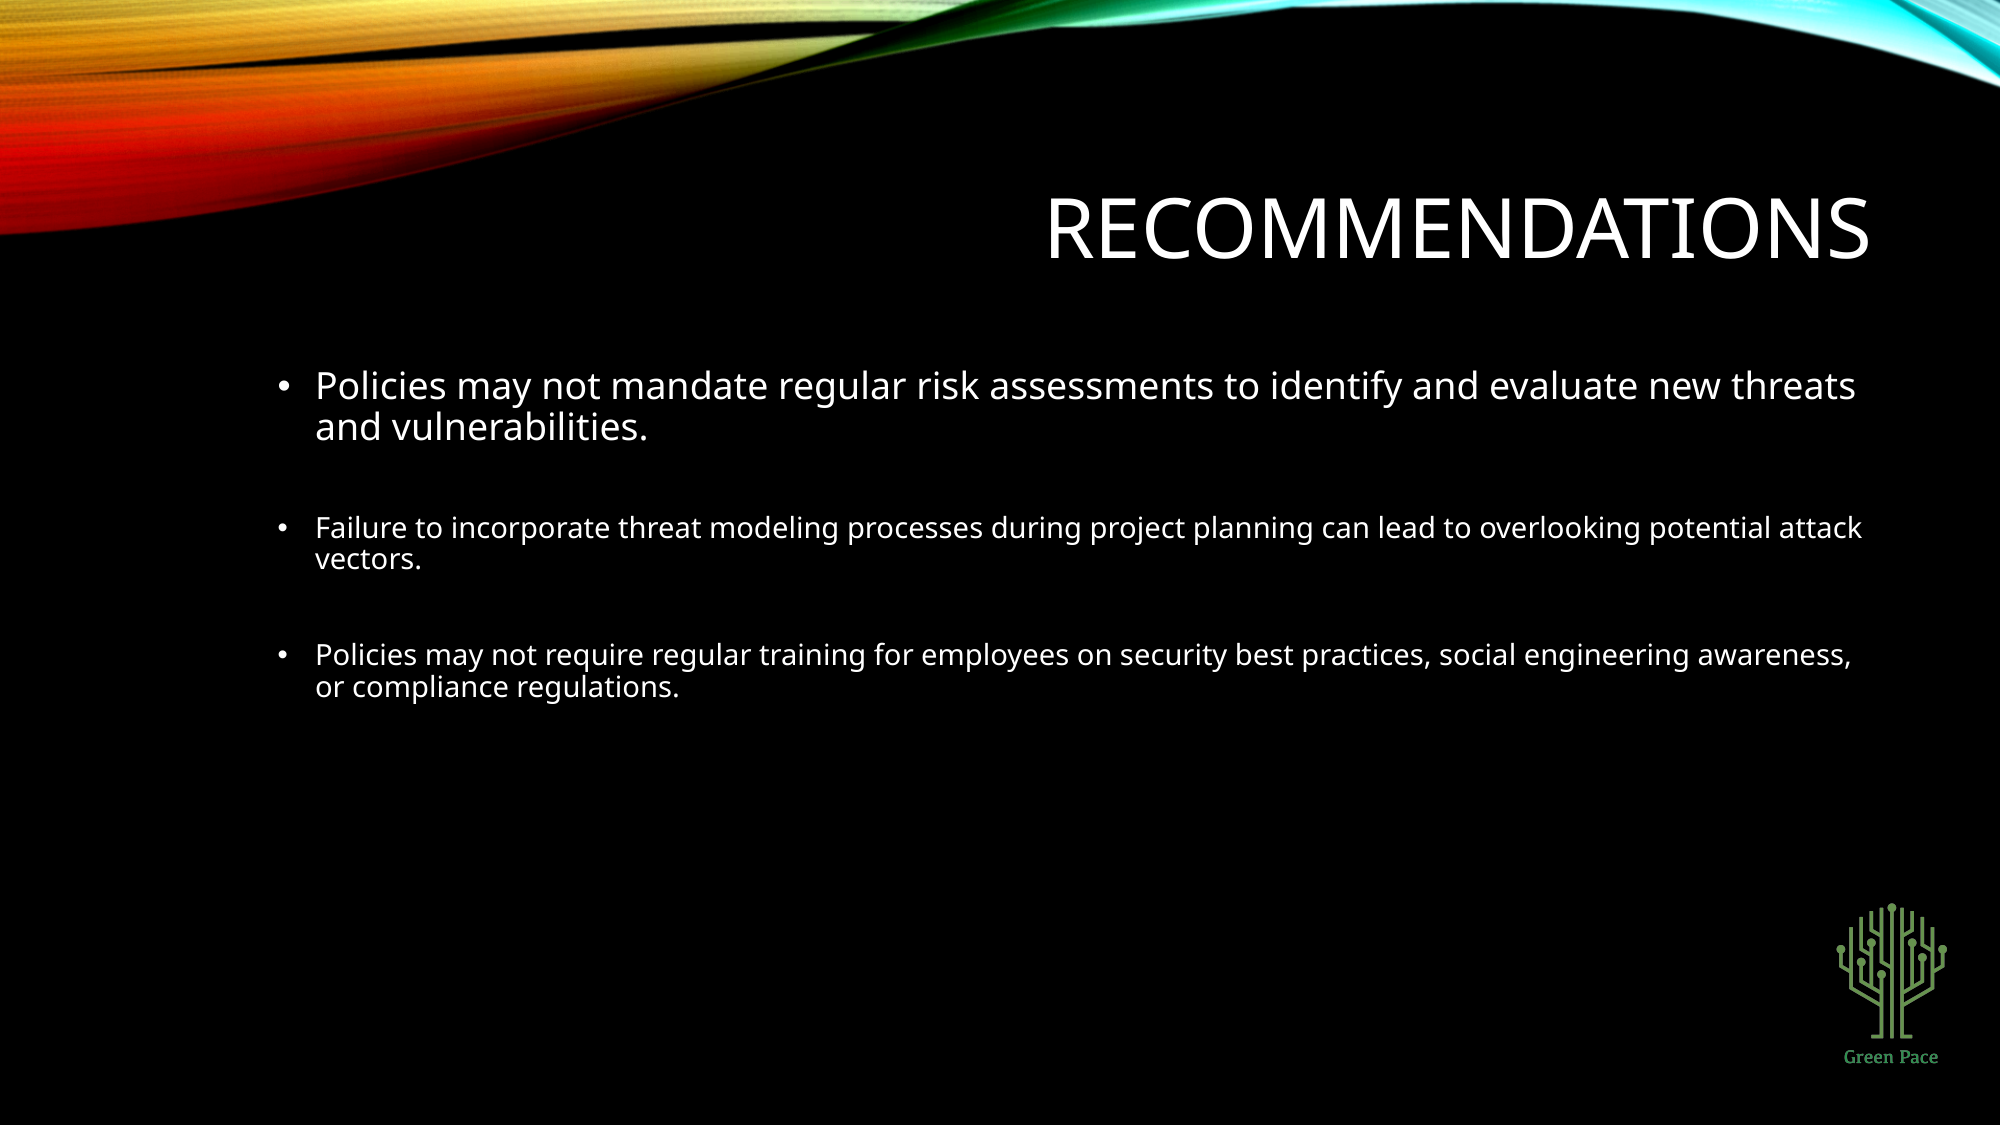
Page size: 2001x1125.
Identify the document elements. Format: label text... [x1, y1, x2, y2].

title RECOMMENDATIONS [474, 125, 1888, 338]
picture [1817, 892, 1964, 1082]
picture [0, 0, 2000, 237]
list Policies may not mandate regular risk assessments to identify and evaluate new threats and vulnerabilities. Failure to incorporate threat modeling processes during project planning can lead to overlooking potential attack vectors. Policies may not require regular training for employees on security best practices, social engineering awareness, or compliance regulations. [112, 360, 1888, 1021]
